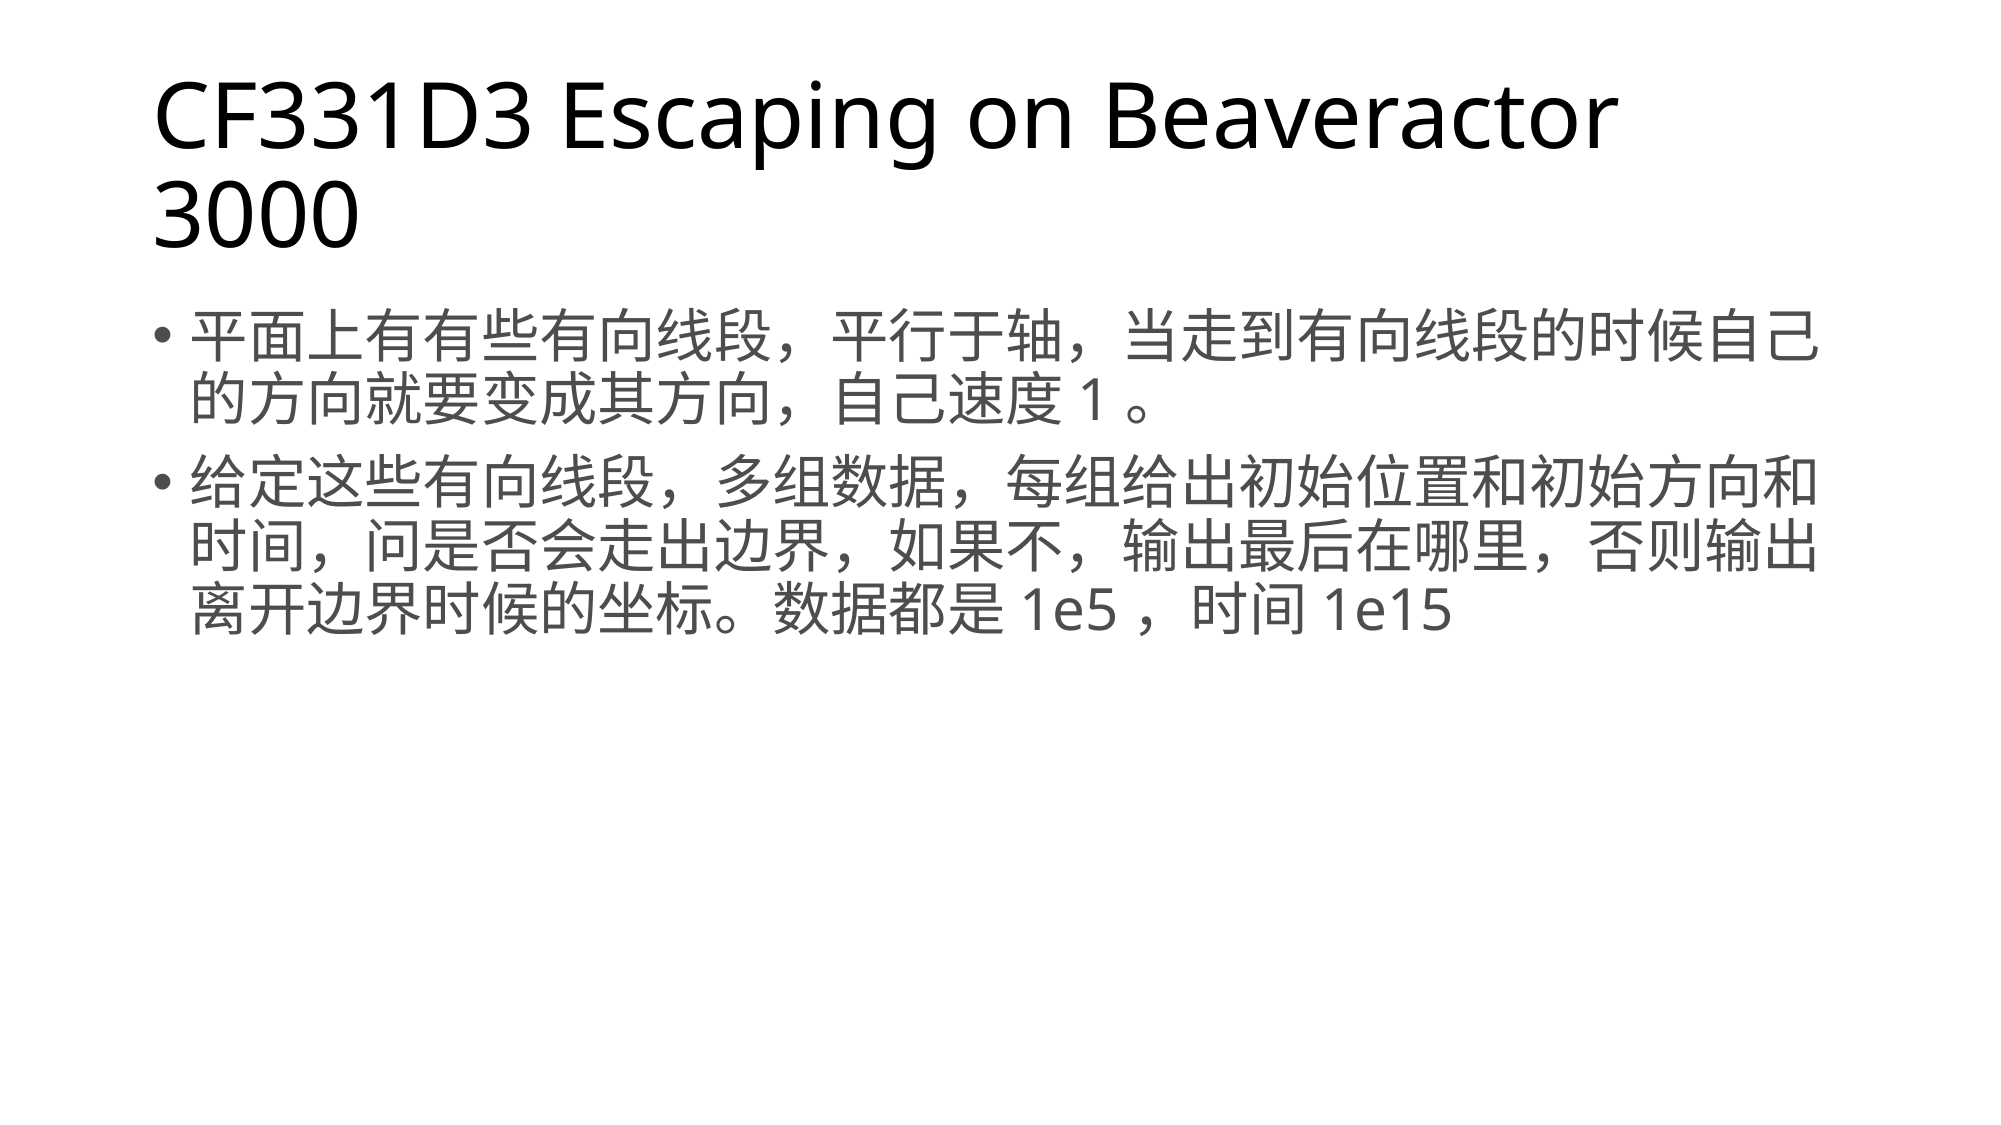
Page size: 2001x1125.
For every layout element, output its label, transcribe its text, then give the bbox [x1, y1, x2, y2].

list 平面上有有些有向线段，平行于轴，当走到有向线段的时候自己的方向就要变成其方向，自己速度1。 给定这些有向线段，多组数据，每组给出初始位置和初始方向和时间，问是否会走出边界，如果不，输出最后在哪里，否则输出离开边界时候的坐标。数据都是1e5，时间1e15 [137, 299, 1863, 1014]
title CF331D3 Escaping on Beaveractor 3000 [137, 59, 1863, 278]
